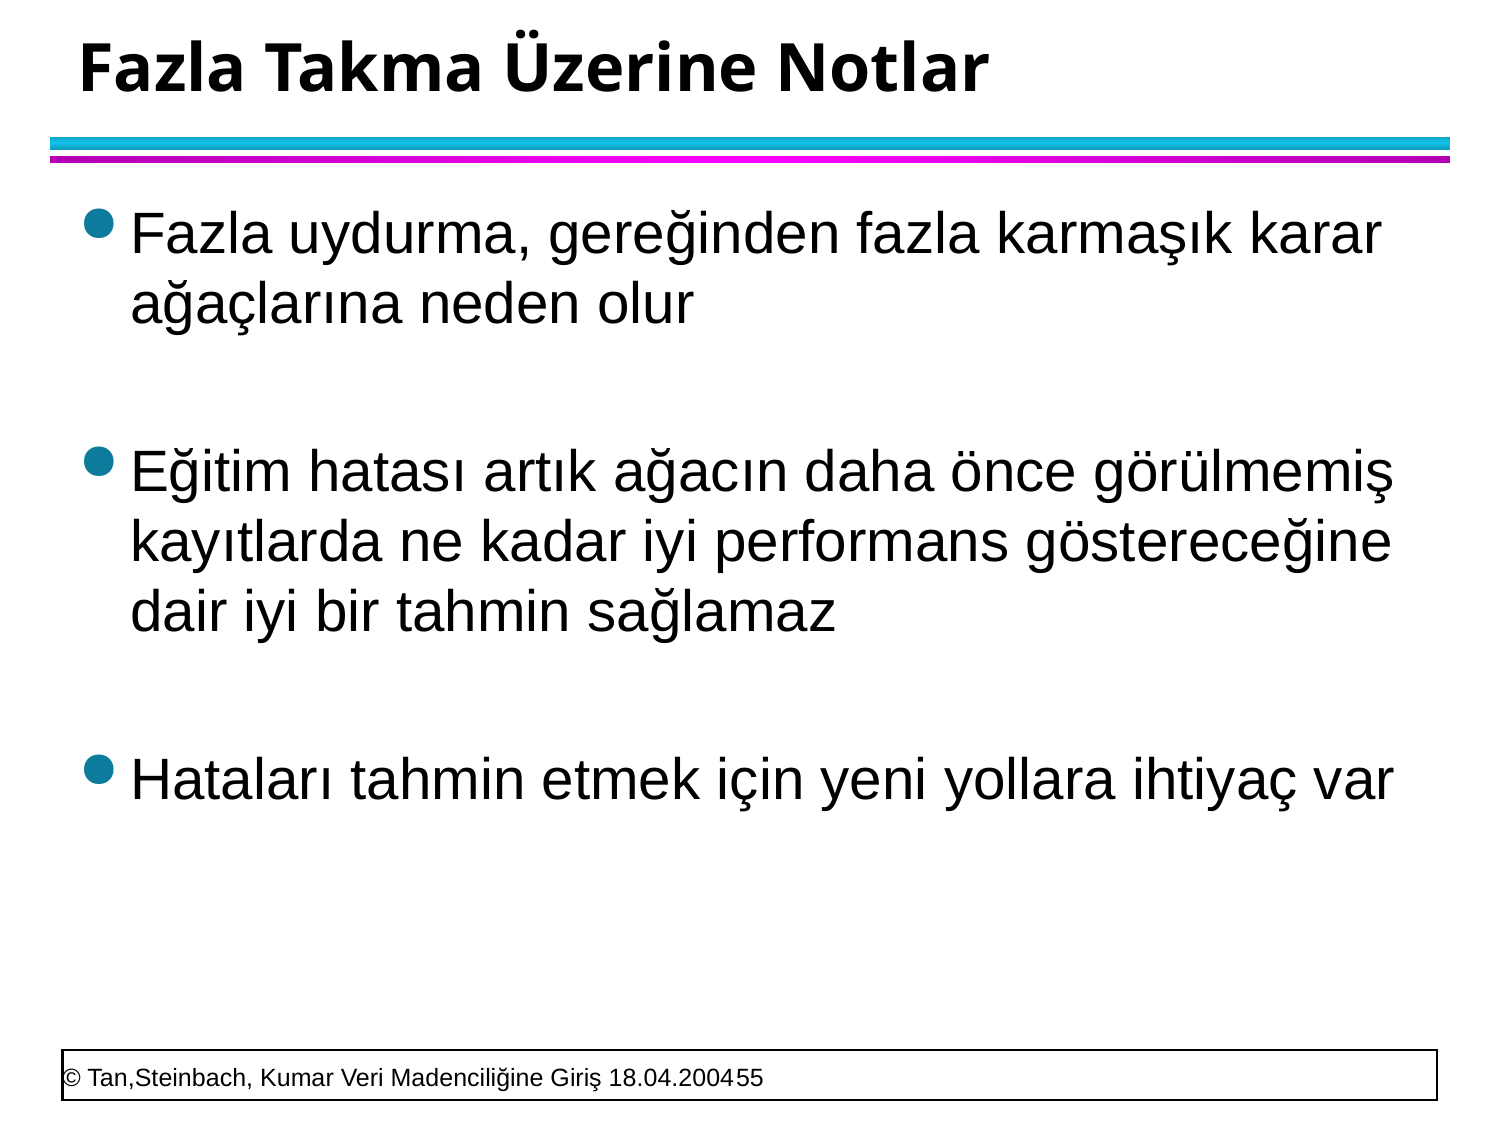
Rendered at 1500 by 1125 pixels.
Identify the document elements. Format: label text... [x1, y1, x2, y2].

title Fazla Takma Üzerine Notlar [61, 24, 1422, 113]
list Fazla uydurma, gereğinden fazla karmaşık karar ağaçlarına neden olur Eğitim hatası artık ağacın daha önce görülmemiş kayıtlarda ne kadar iyi performans göstereceğine dair iyi bir tahmin sağlamaz Hataları tahmin etmek için yeni yollara ihtiyaç var [66, 186, 1433, 1038]
